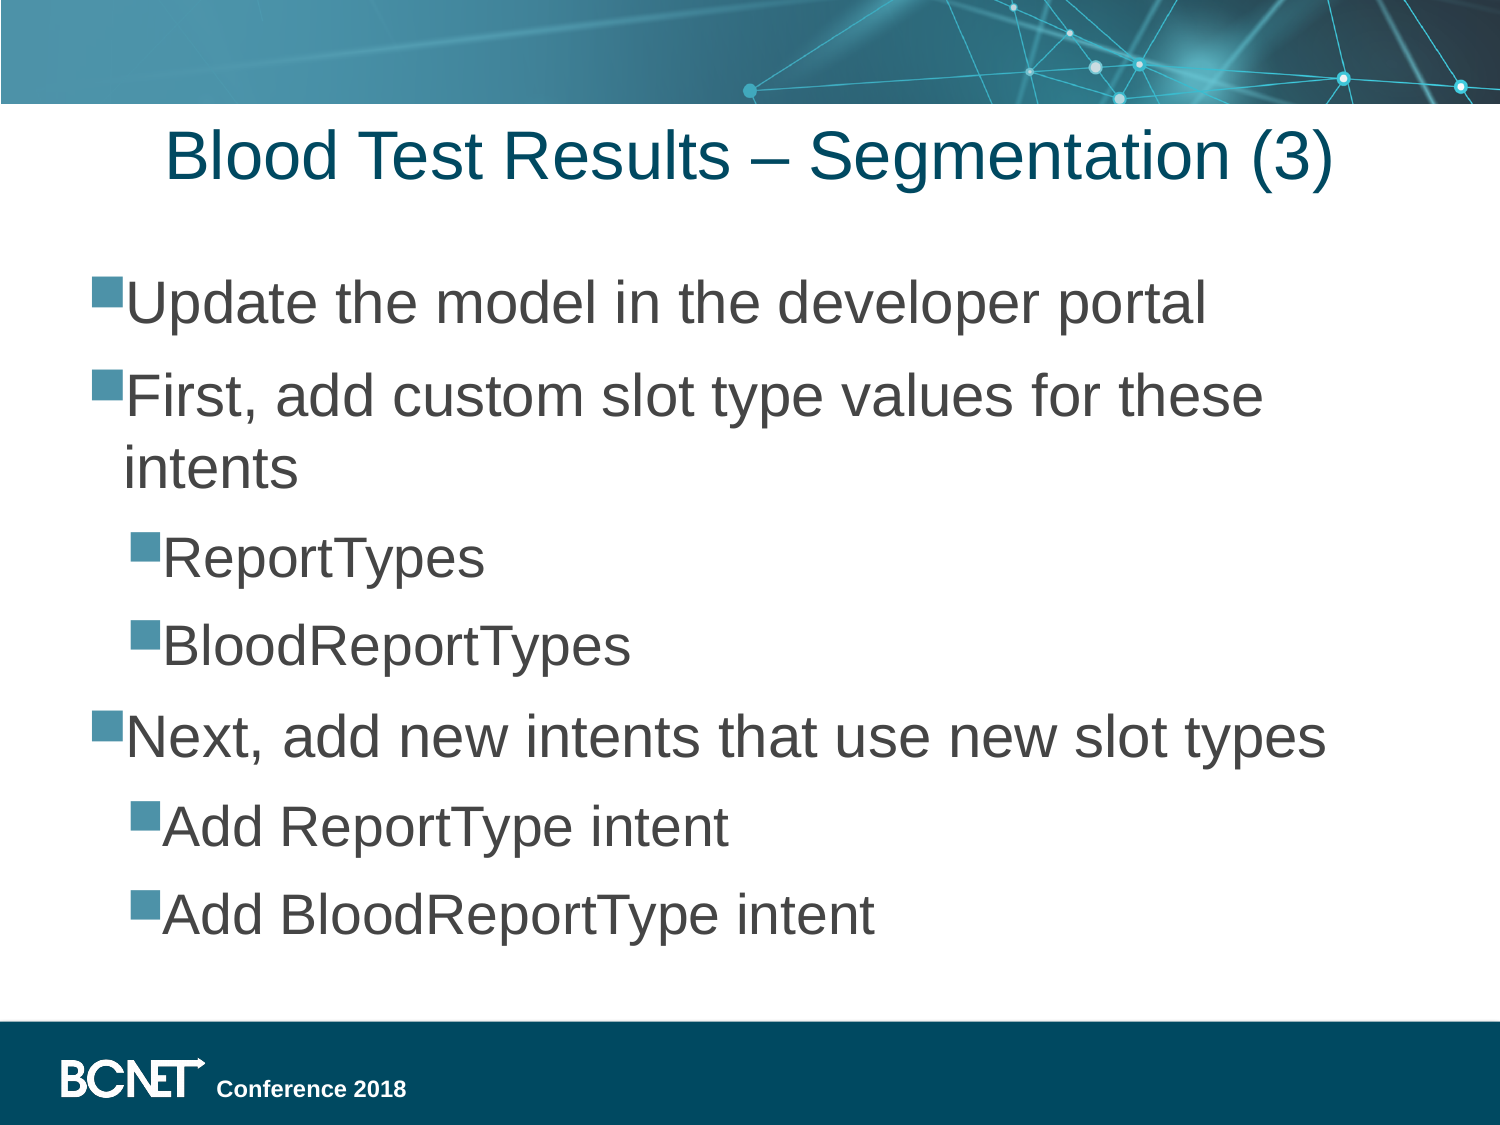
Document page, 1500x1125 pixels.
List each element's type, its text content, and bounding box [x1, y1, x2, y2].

title Blood Test Results – Segmentation (3) [71, 103, 1429, 270]
picture [1, 0, 1500, 104]
list Update the model in the developer portal First, add custom slot type values for these intents ReportTypes BloodReportTypes Next, add new intents that use new slot types Add ReportType intent Add BloodReportType intent [71, 270, 1429, 962]
